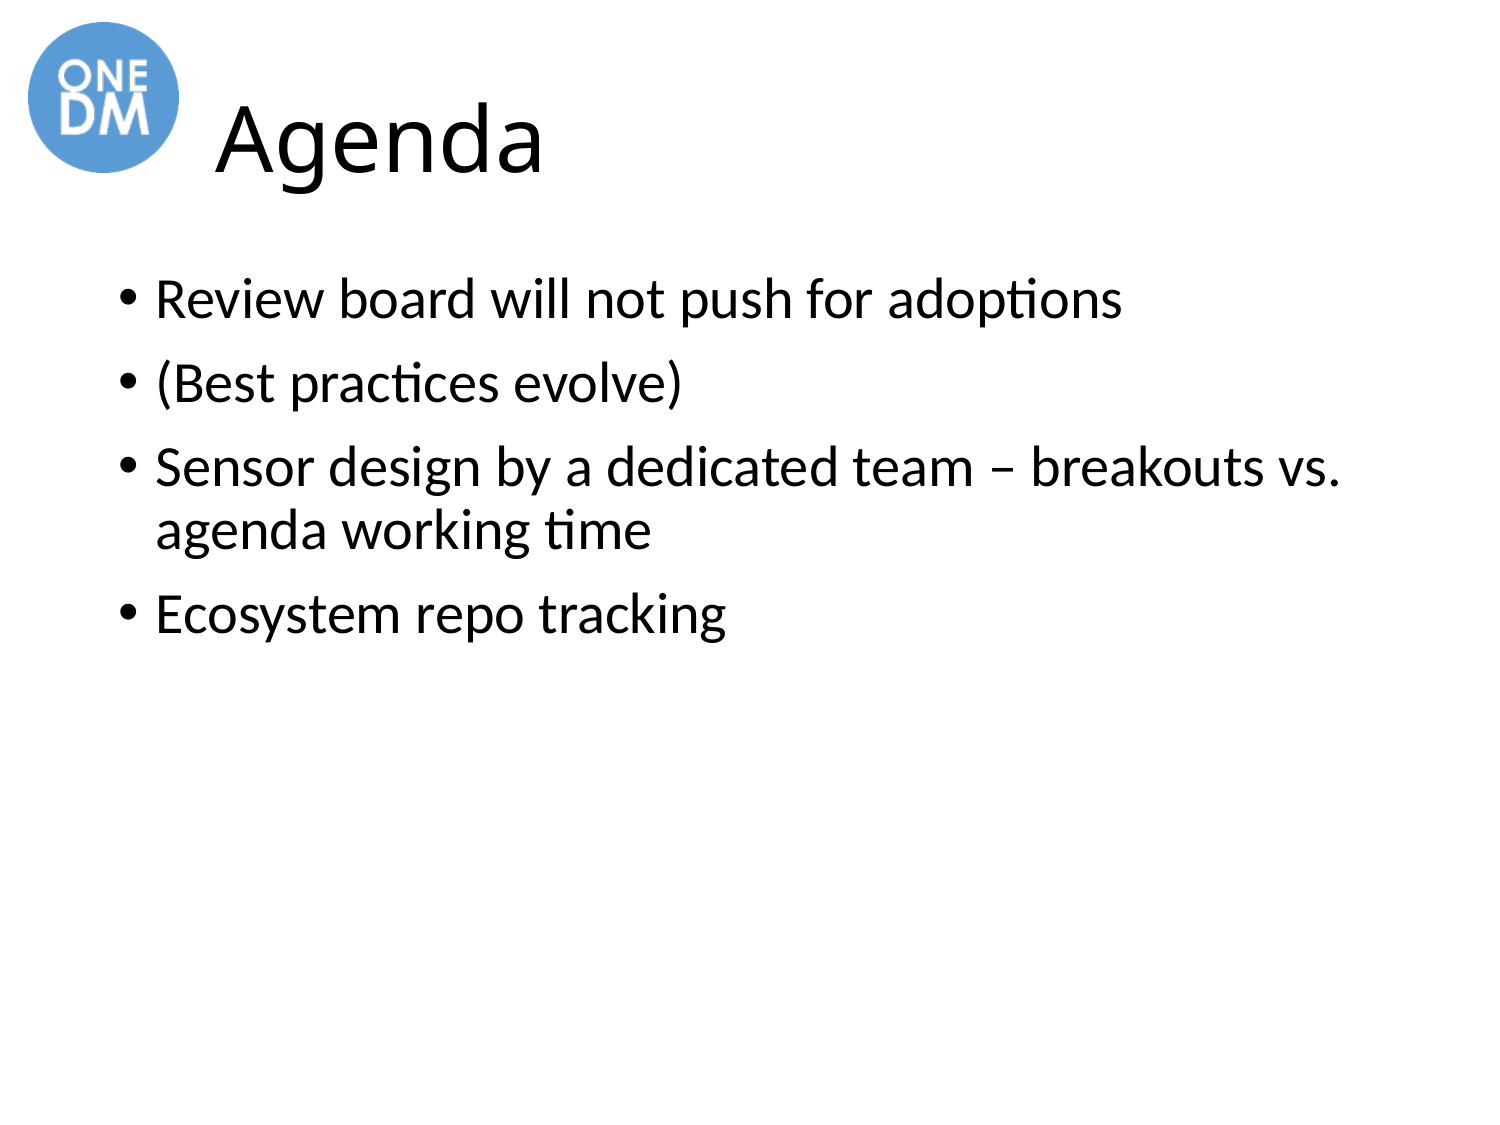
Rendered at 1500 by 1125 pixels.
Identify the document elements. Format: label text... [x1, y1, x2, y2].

title Agenda [200, 59, 1397, 225]
picture [28, 22, 179, 173]
list Review board will not push for adoptions (Best practices evolve) Sensor design by a dedicated team – breakouts vs. agenda working time Ecosystem repo tracking [103, 261, 1397, 1014]
